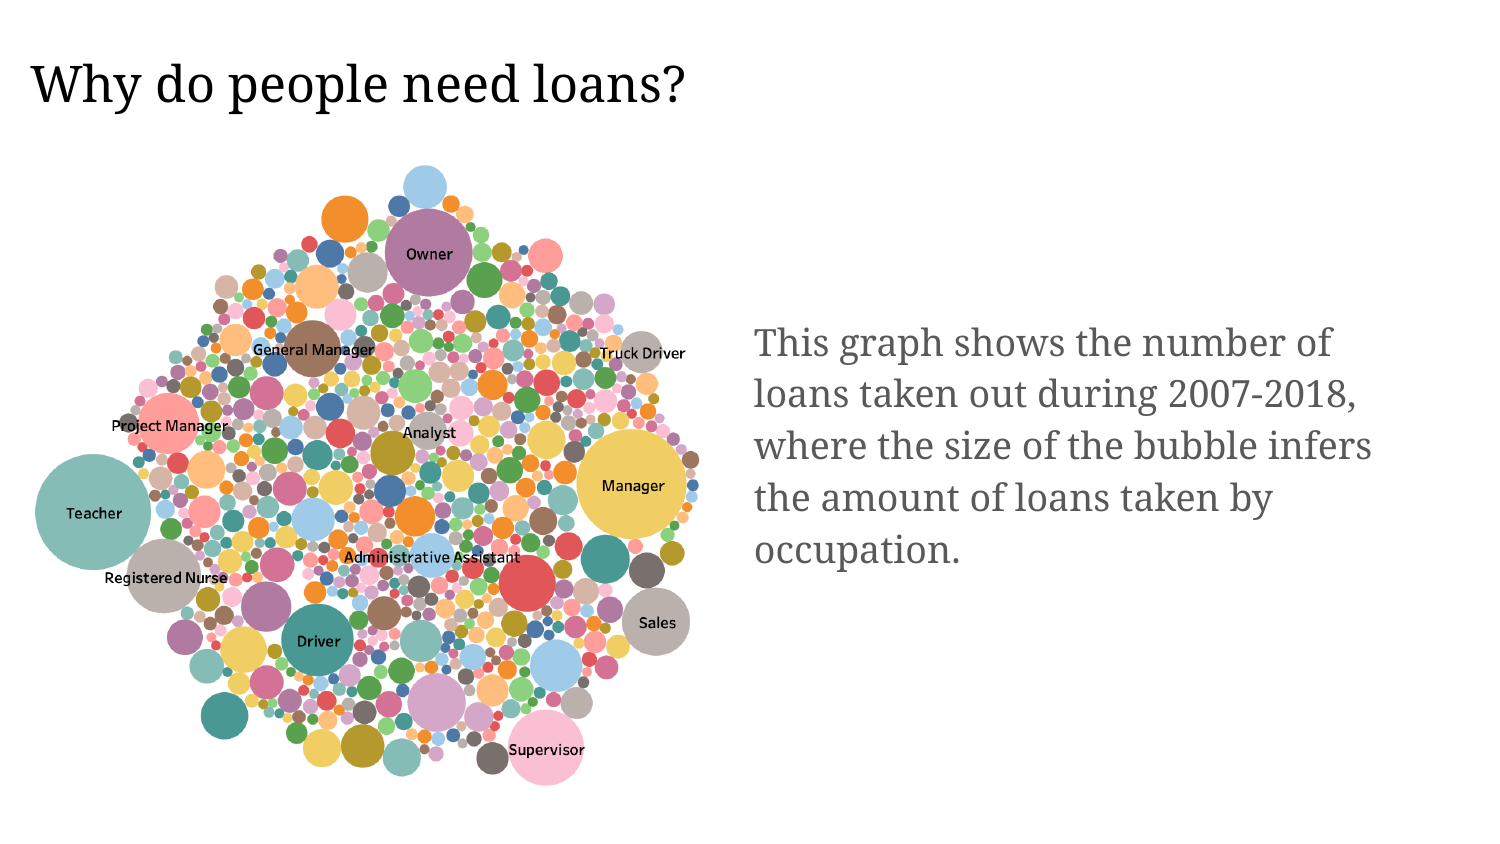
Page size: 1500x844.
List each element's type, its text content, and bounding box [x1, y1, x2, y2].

picture [27, 138, 719, 810]
text_box This graph shows the number of loans taken out during 2007-2018, where the size of the bubble infers the amount of loans taken by occupation. [739, 296, 1451, 547]
title Why do people need loans? [15, 36, 1413, 131]
